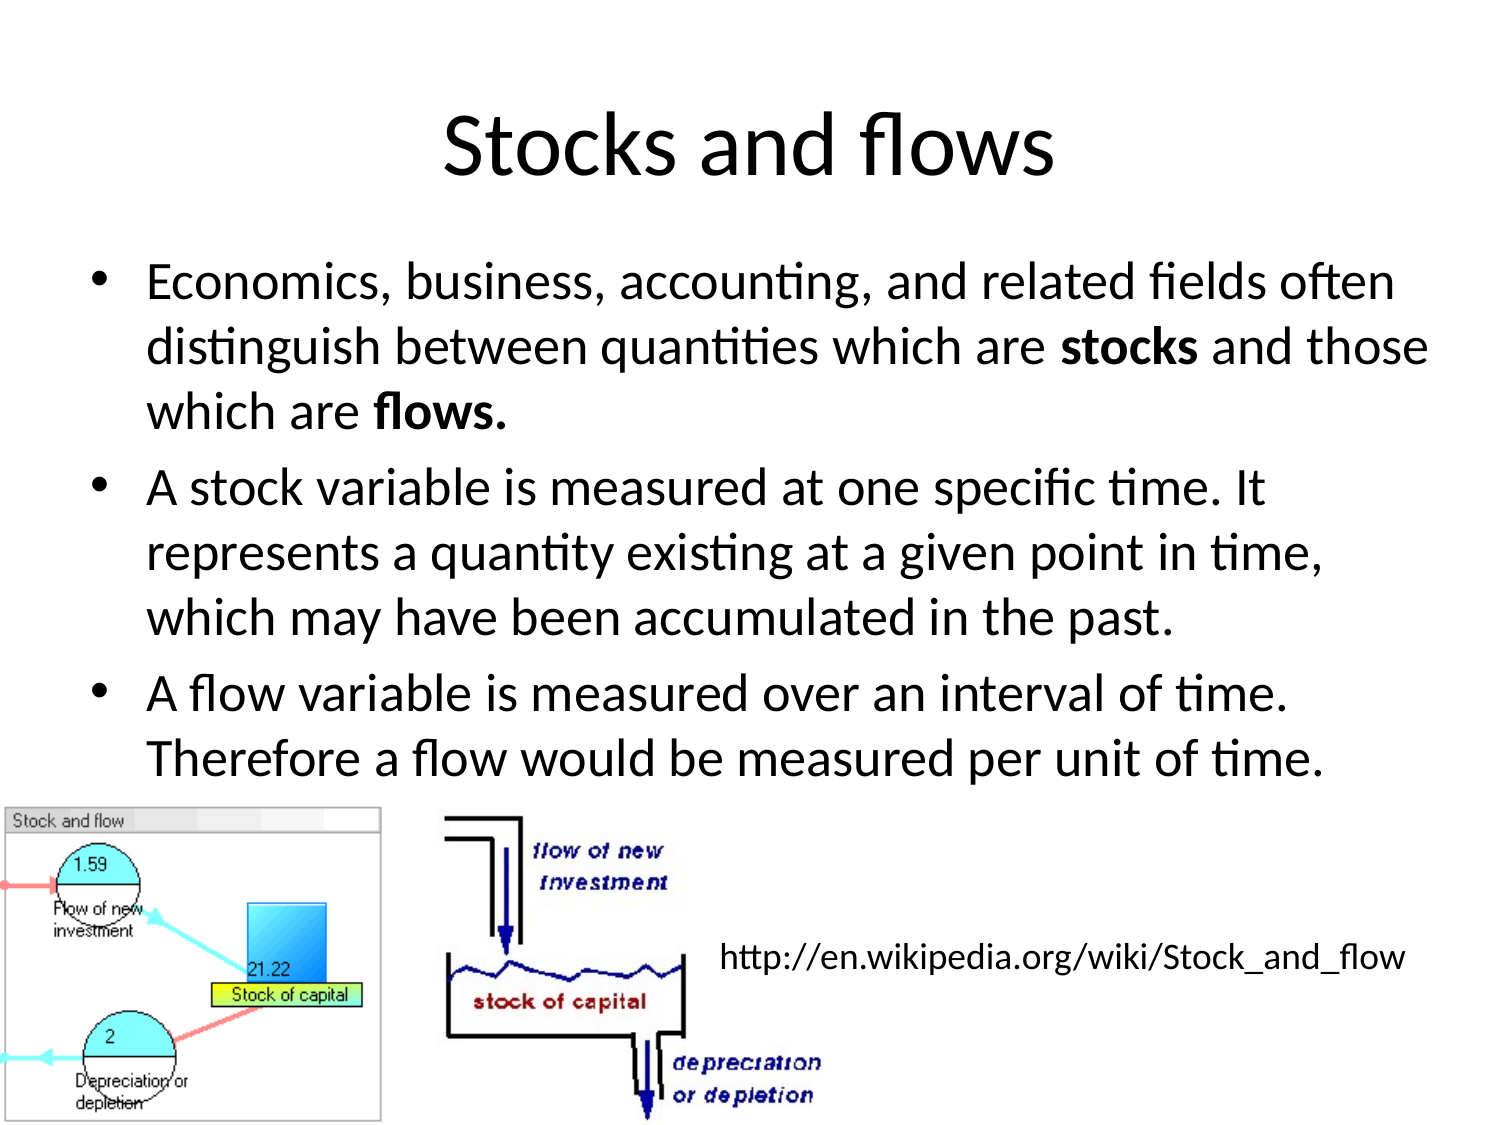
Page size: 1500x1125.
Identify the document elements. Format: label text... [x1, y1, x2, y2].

list Economics, business, accounting, and related fields often distinguish between quantities which are stocks and those which are flows. A stock variable is measured at one specific time. It represents a quantity existing at a given point in time, which may have been accumulated in the past. A flow variable is measured over an interval of time. Therefore a flow would be measured per unit of time. [75, 237, 1463, 1005]
picture [0, 804, 385, 1125]
title Stocks and flows [75, 45, 1425, 233]
text_box http://en.wikipedia.org/wiki/Stock_and_flow [827, 924, 1422, 985]
picture [437, 807, 824, 1125]
